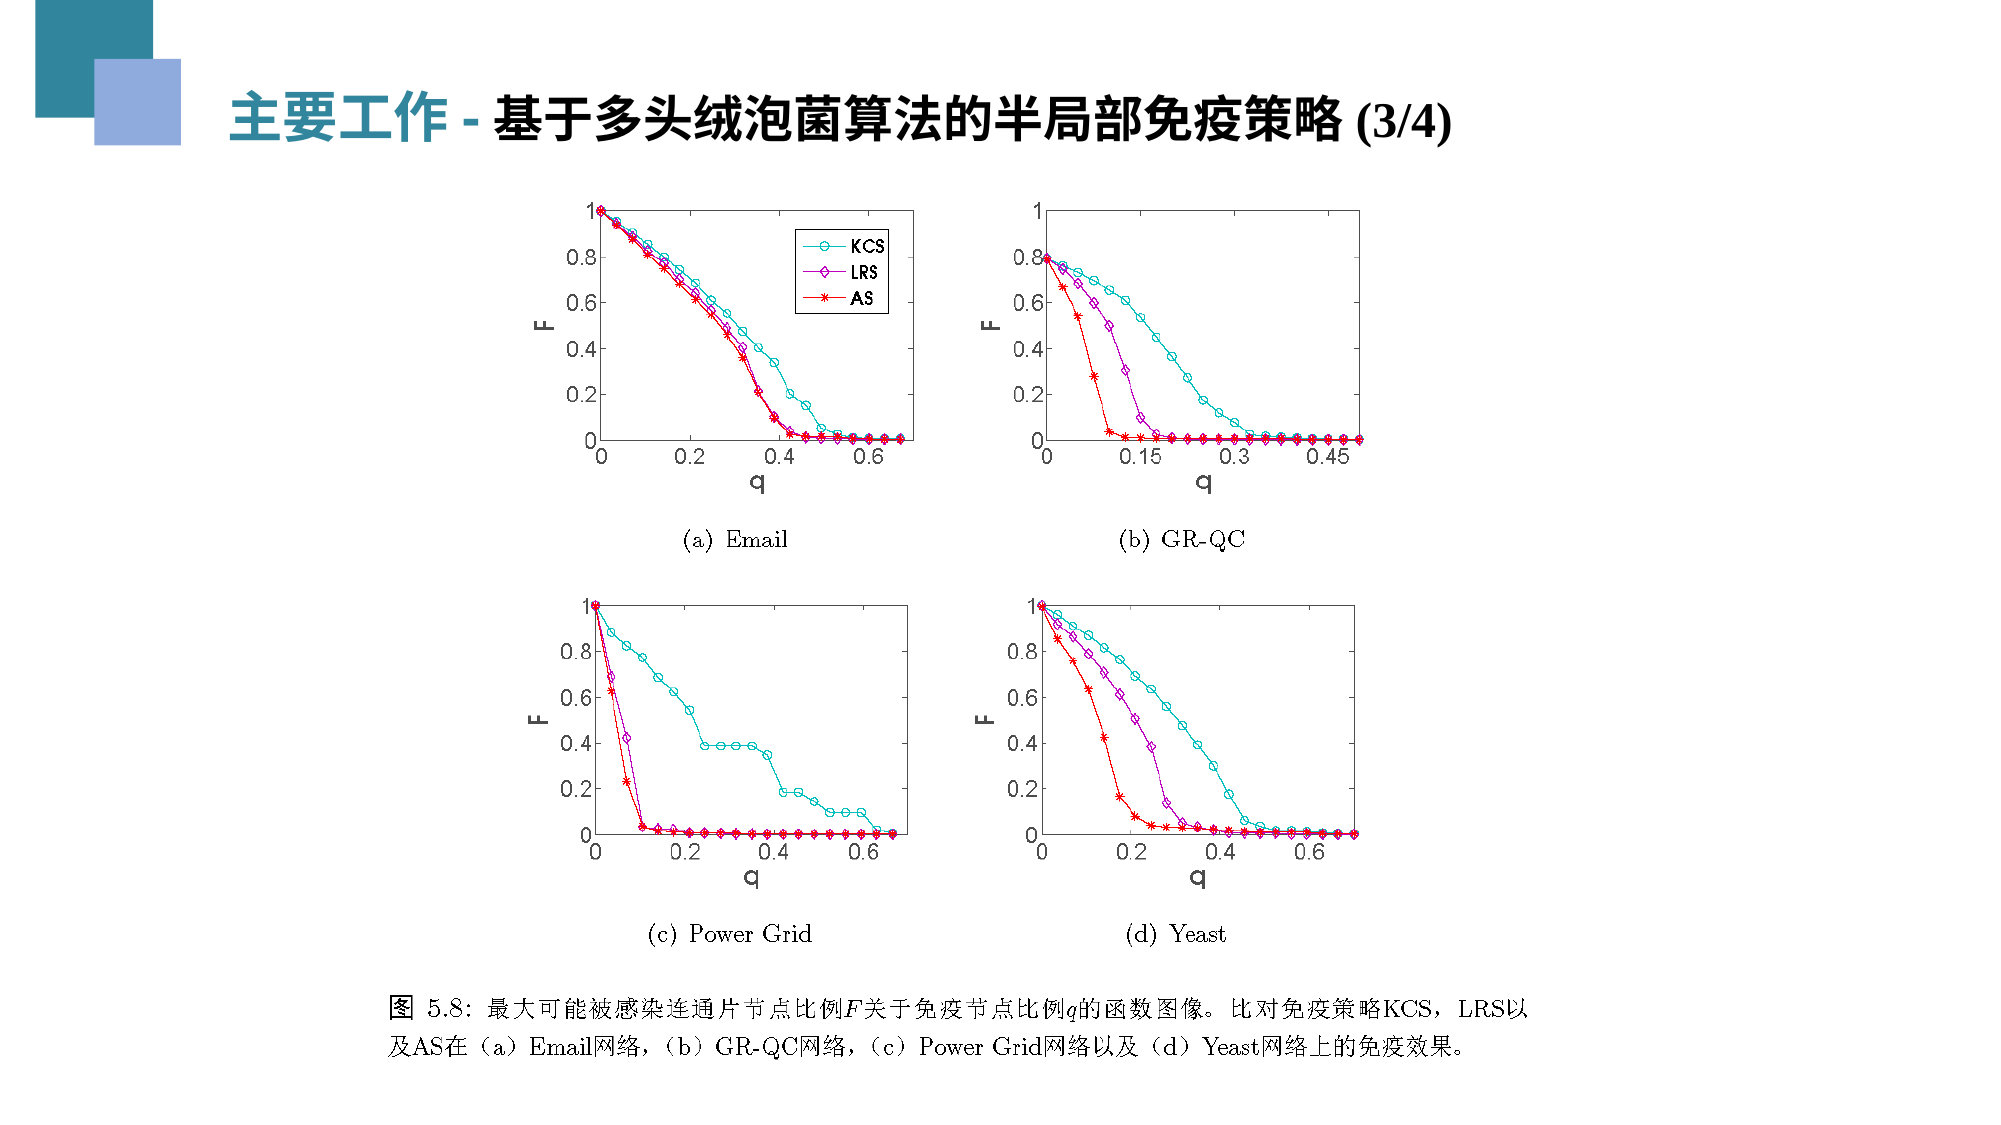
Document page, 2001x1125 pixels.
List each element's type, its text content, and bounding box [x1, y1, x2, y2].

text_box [35, 0, 181, 146]
text_box 主要工作-基于多头绒泡菌算法的半局部免疫策略(3/4) [212, 74, 1705, 156]
picture [384, 200, 1533, 1060]
